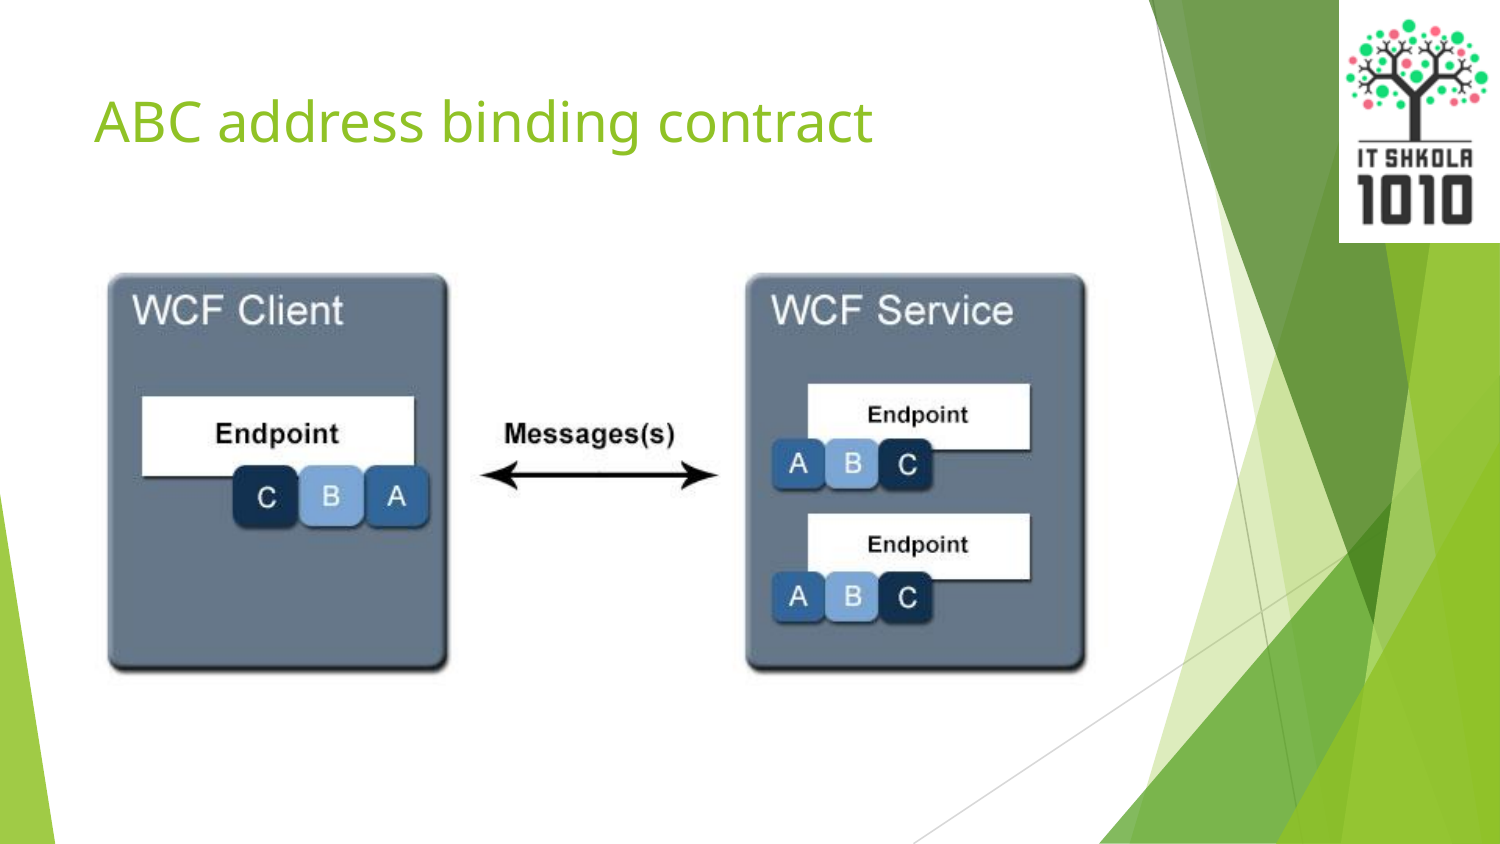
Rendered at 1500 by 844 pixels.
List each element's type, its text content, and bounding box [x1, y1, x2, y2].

title ABC address binding contract [83, 75, 1141, 238]
picture [1338, 0, 1500, 243]
picture [83, 248, 1114, 701]
